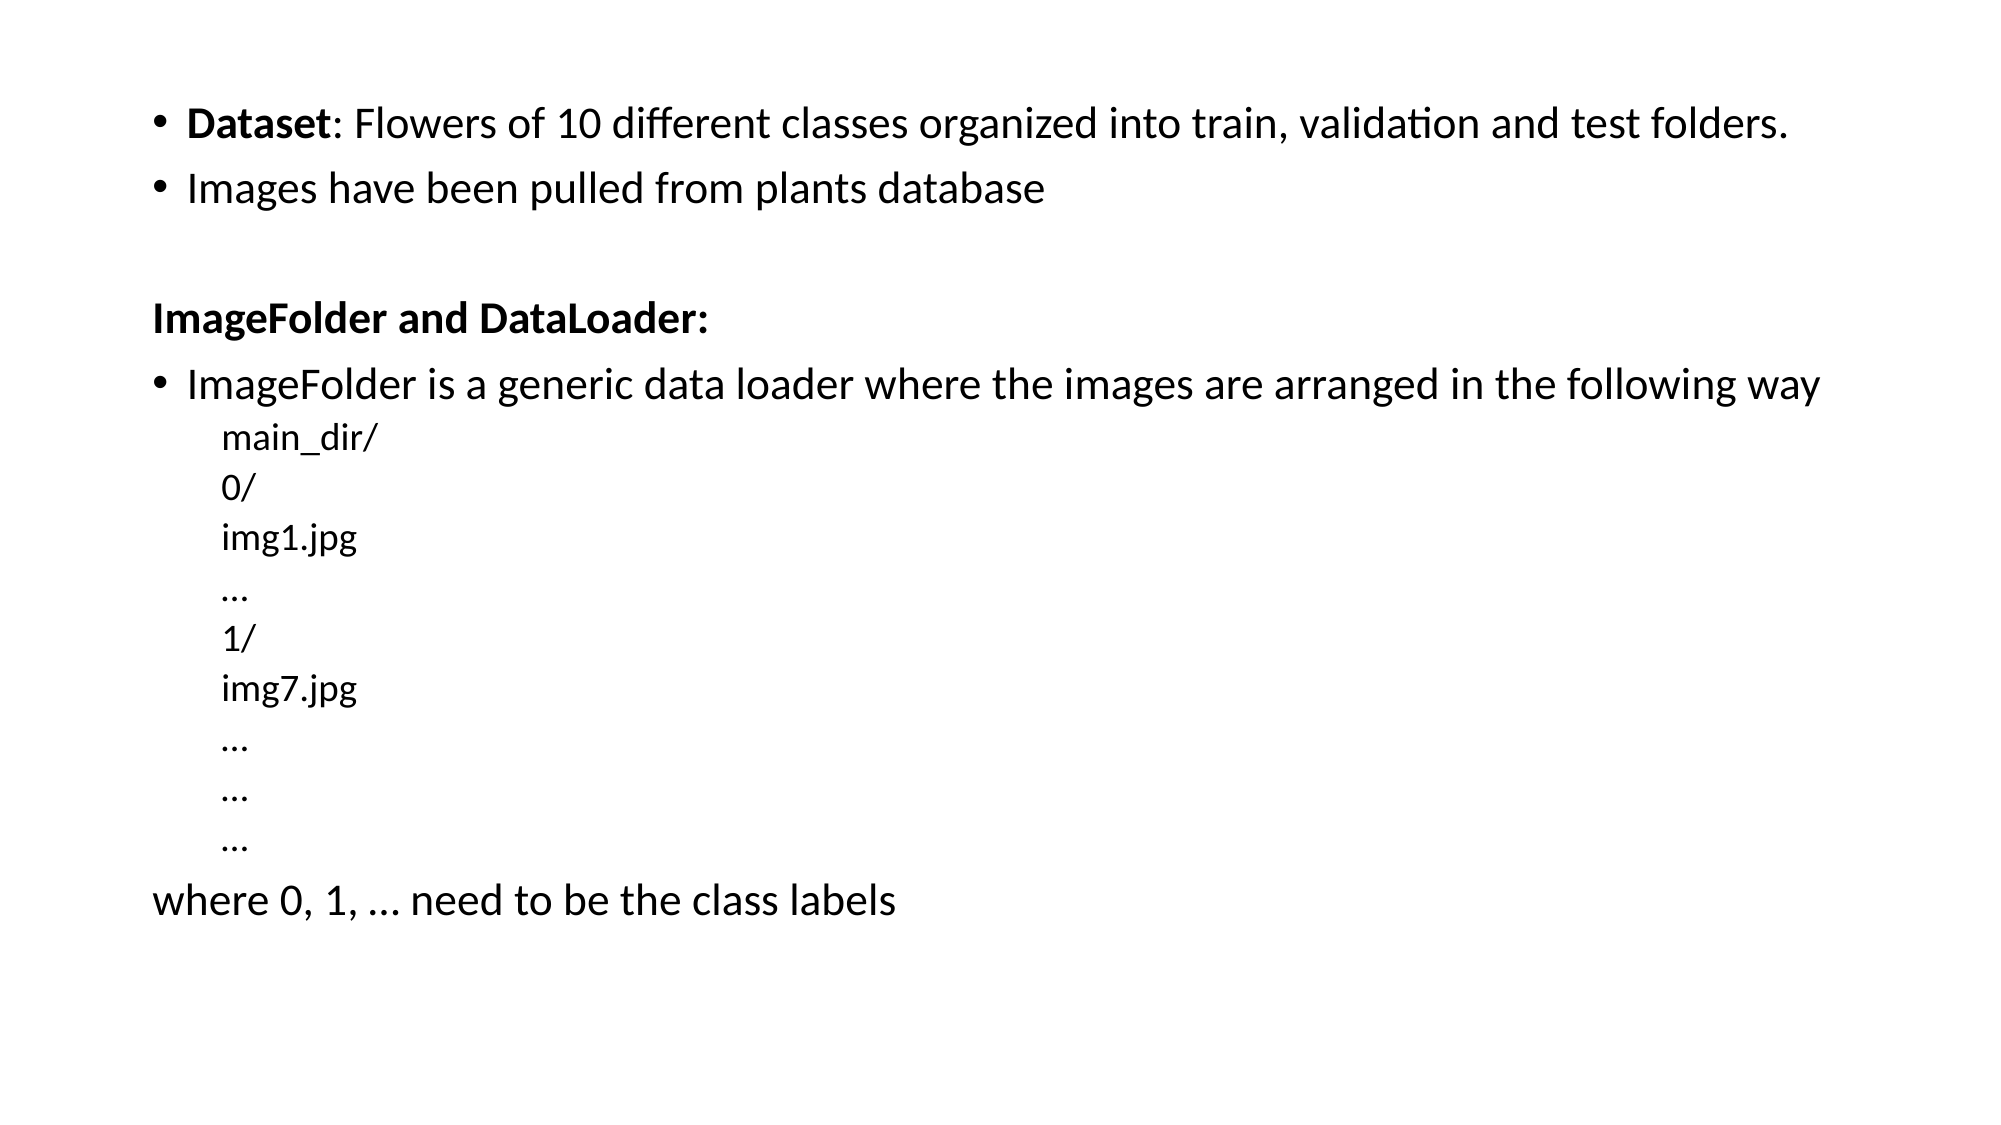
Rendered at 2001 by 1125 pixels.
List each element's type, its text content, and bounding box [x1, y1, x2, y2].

list Dataset: Flowers of 10 different classes organized into train, validation and test folders. Images have been pulled from plants database ImageFolder and DataLoader: ImageFolder is a generic data loader where the images are arranged in the following way main_dir/ 0/ img1.jpg … 1/ img7.jpg … … … where 0, 1, … need to be the class labels [137, 91, 1863, 1014]
